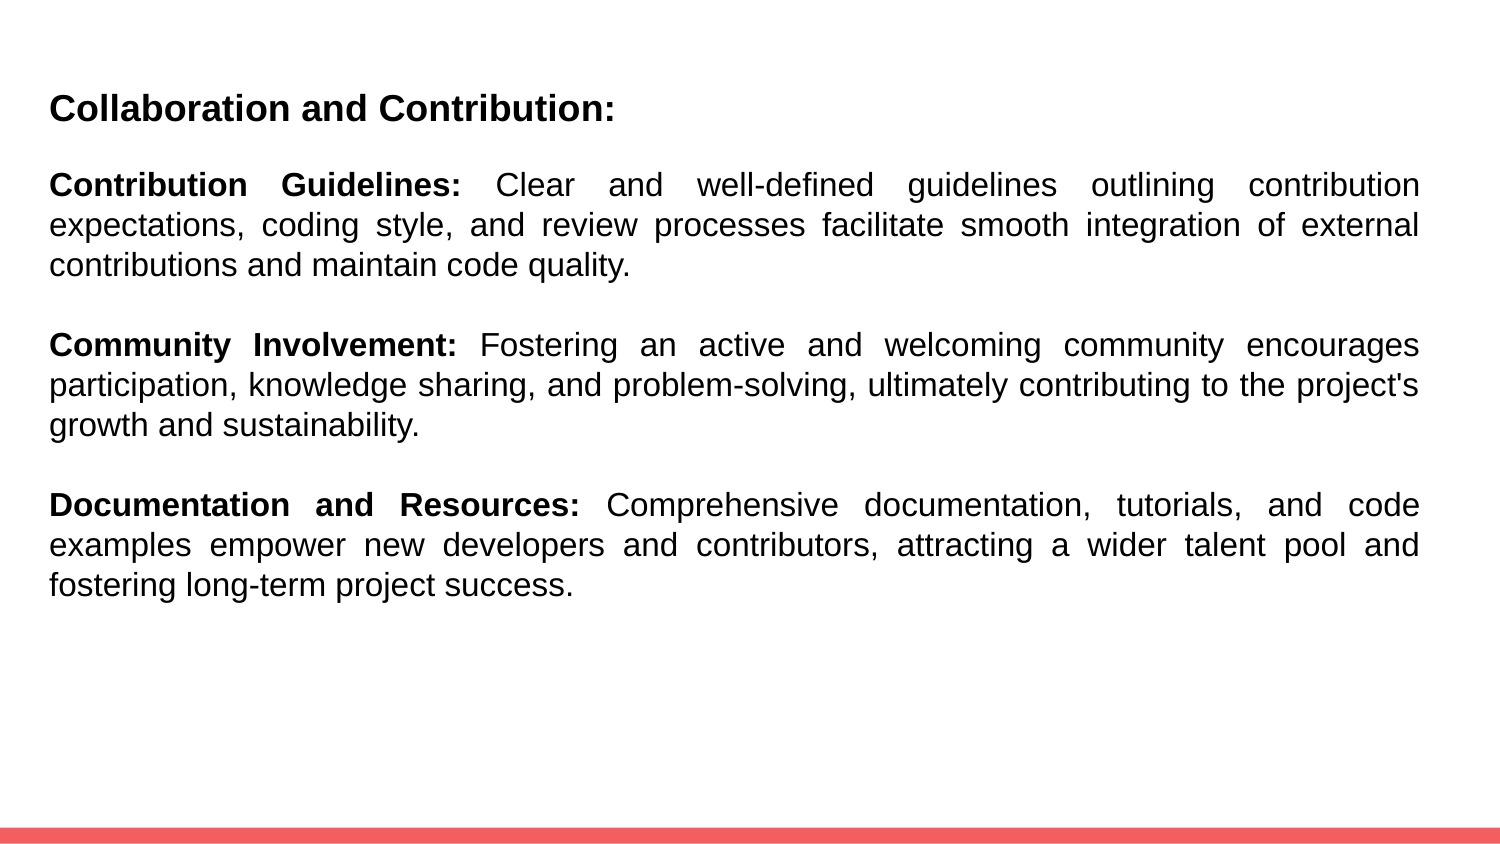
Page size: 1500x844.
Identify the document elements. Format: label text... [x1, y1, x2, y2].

text_box Collaboration and Contribution: Contribution Guidelines: Clear and well-defined guidelines outlining contribution expectations, coding style, and review processes facilitate smooth integration of external contributions and maintain code quality. Community Involvement: Fostering an active and welcoming community encourages participation, knowledge sharing, and problem-solving, ultimately contributing to the project's growth and sustainability. Documentation and Resources: Comprehensive documentation, tutorials, and code examples empower new developers and contributors, attracting a wider talent pool and fostering long-term project success. [34, 76, 1437, 611]
